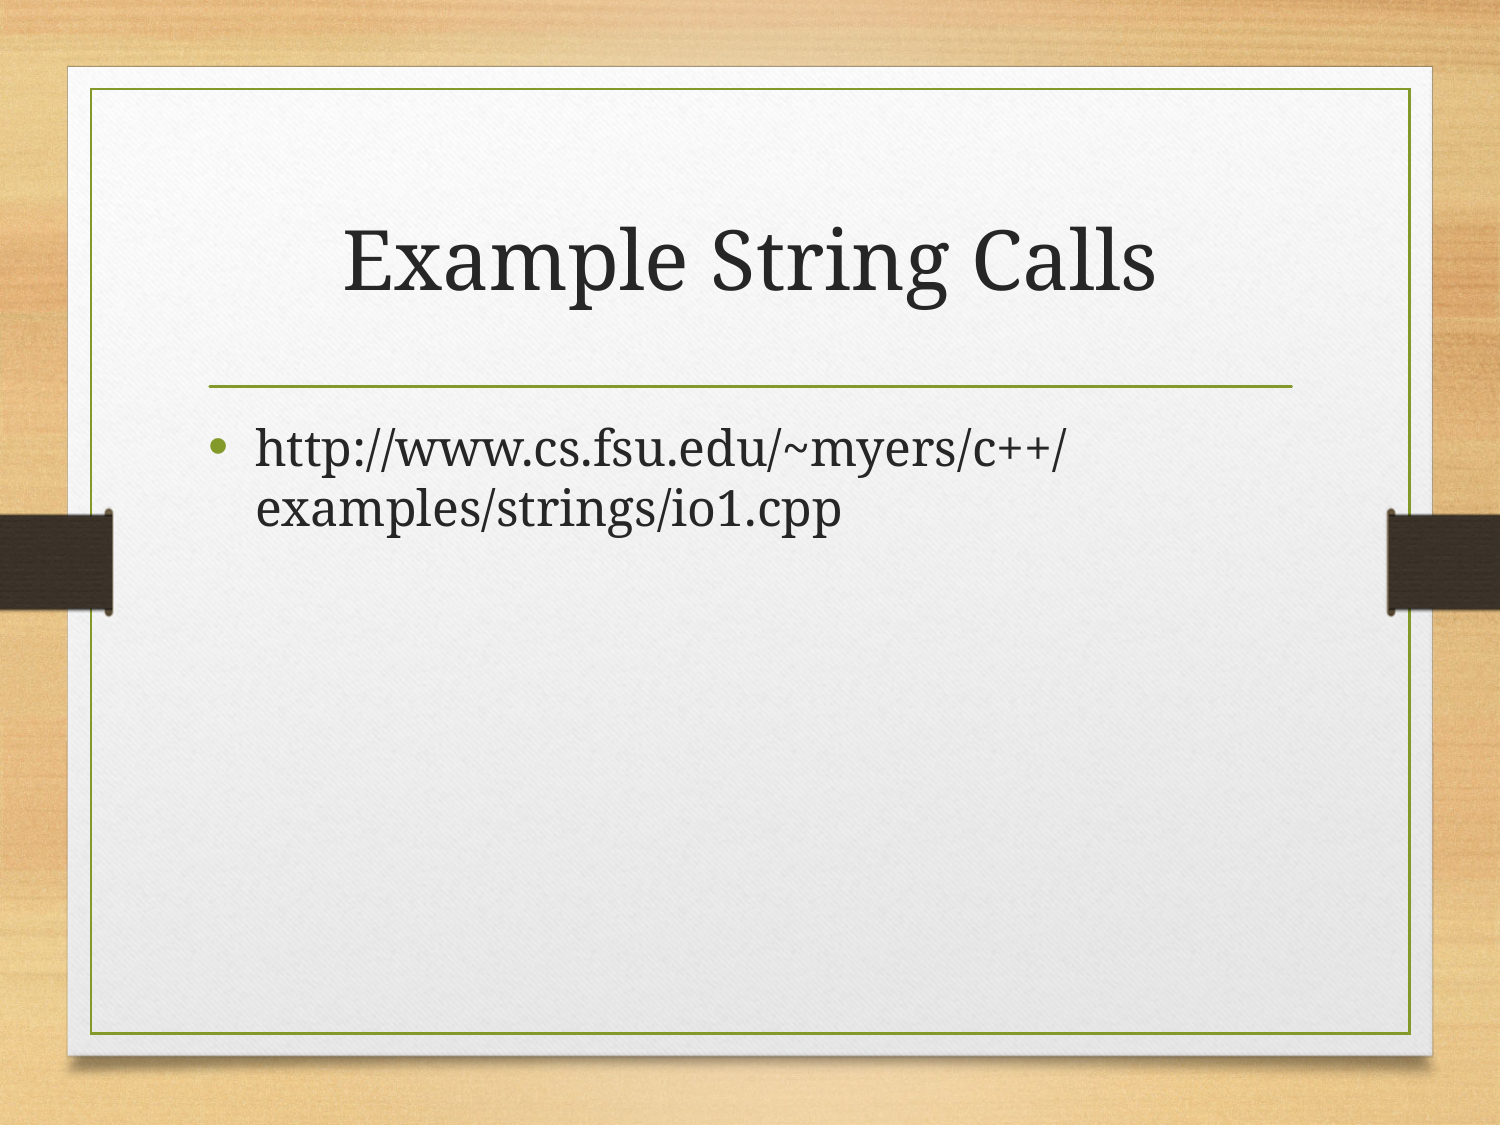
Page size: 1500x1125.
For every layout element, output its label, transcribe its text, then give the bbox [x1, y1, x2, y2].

picture [0, 0, 1500, 1125]
list http://www.cs.fsu.edu/~myers/c++/examples/strings/io1.cpp [193, 408, 1309, 974]
title Example String Calls [193, 150, 1309, 365]
